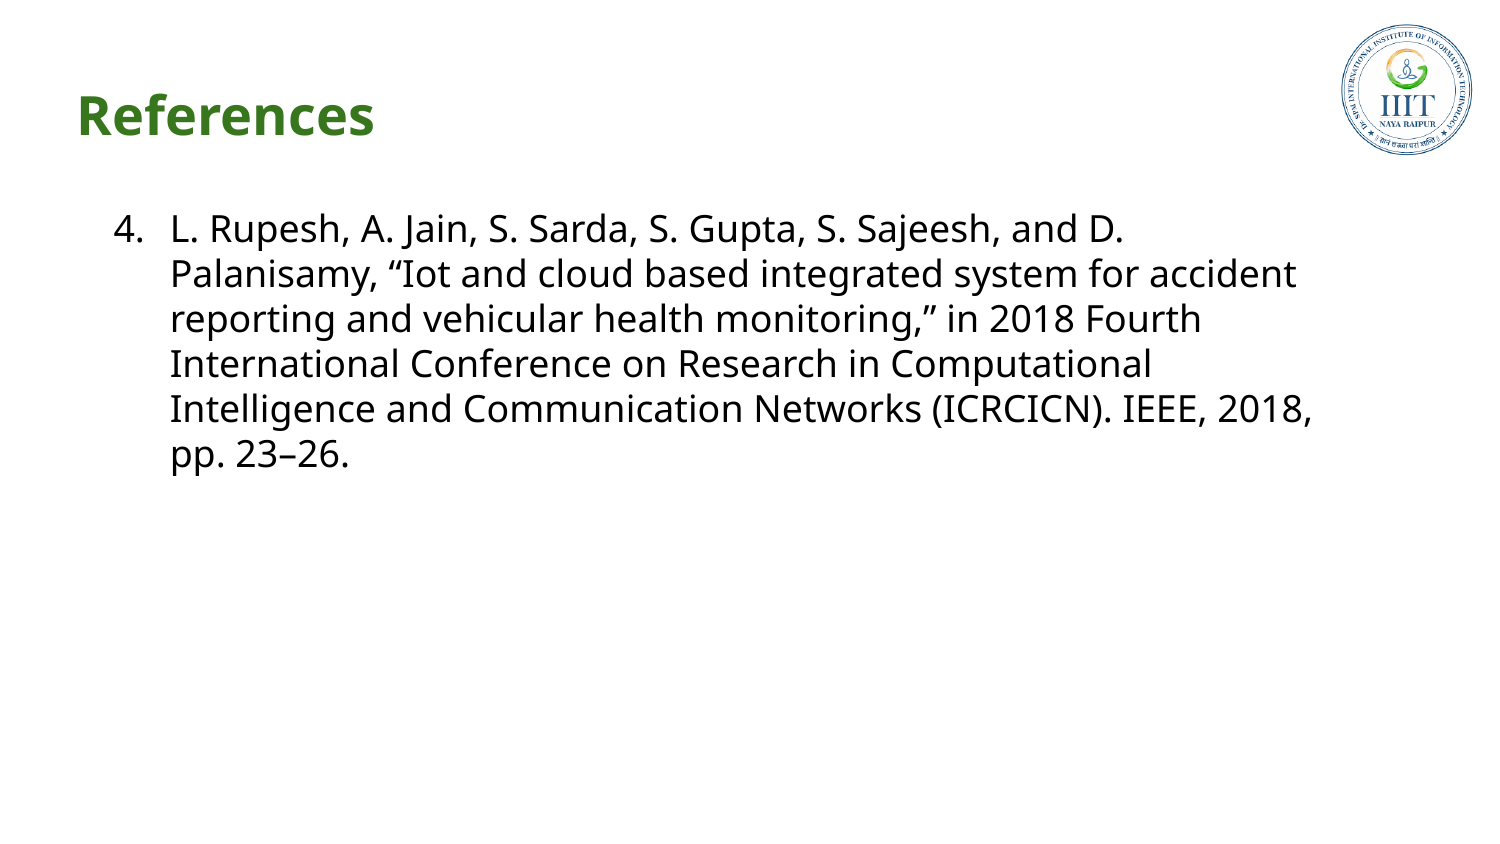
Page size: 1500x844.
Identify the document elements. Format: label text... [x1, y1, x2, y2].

picture [1338, 21, 1476, 159]
text_box References [61, 66, 1001, 162]
text_box L. Rupesh, A. Jain, S. Sarda, S. Gupta, S. Sajeesh, and D. Palanisamy, “Iot and cloud based integrated system for accident reporting and vehicular health monitoring,” in 2018 Fourth International Conference on Research in Computational Intelligence and Communication Networks (ICRCICN). IEEE, 2018, pp. 23–26. [79, 189, 1339, 535]
